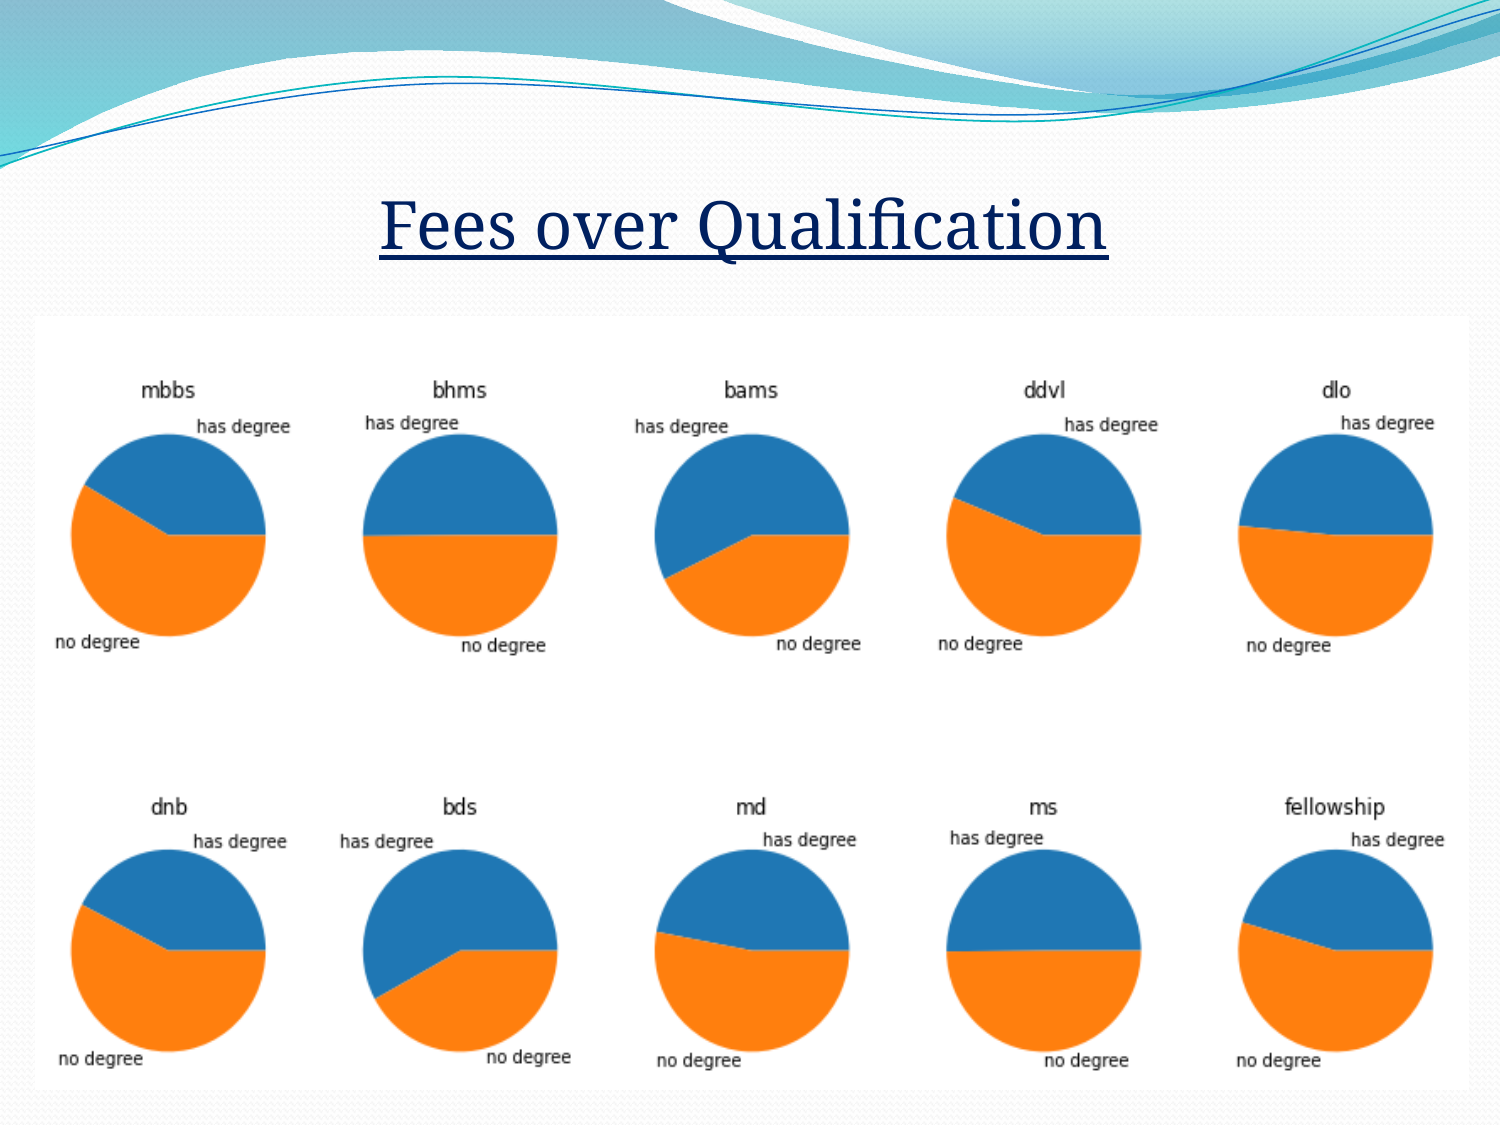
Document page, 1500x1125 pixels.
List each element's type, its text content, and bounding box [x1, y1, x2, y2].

picture [34, 316, 1470, 1091]
text_box Fees over Qualification [46, 175, 1442, 271]
